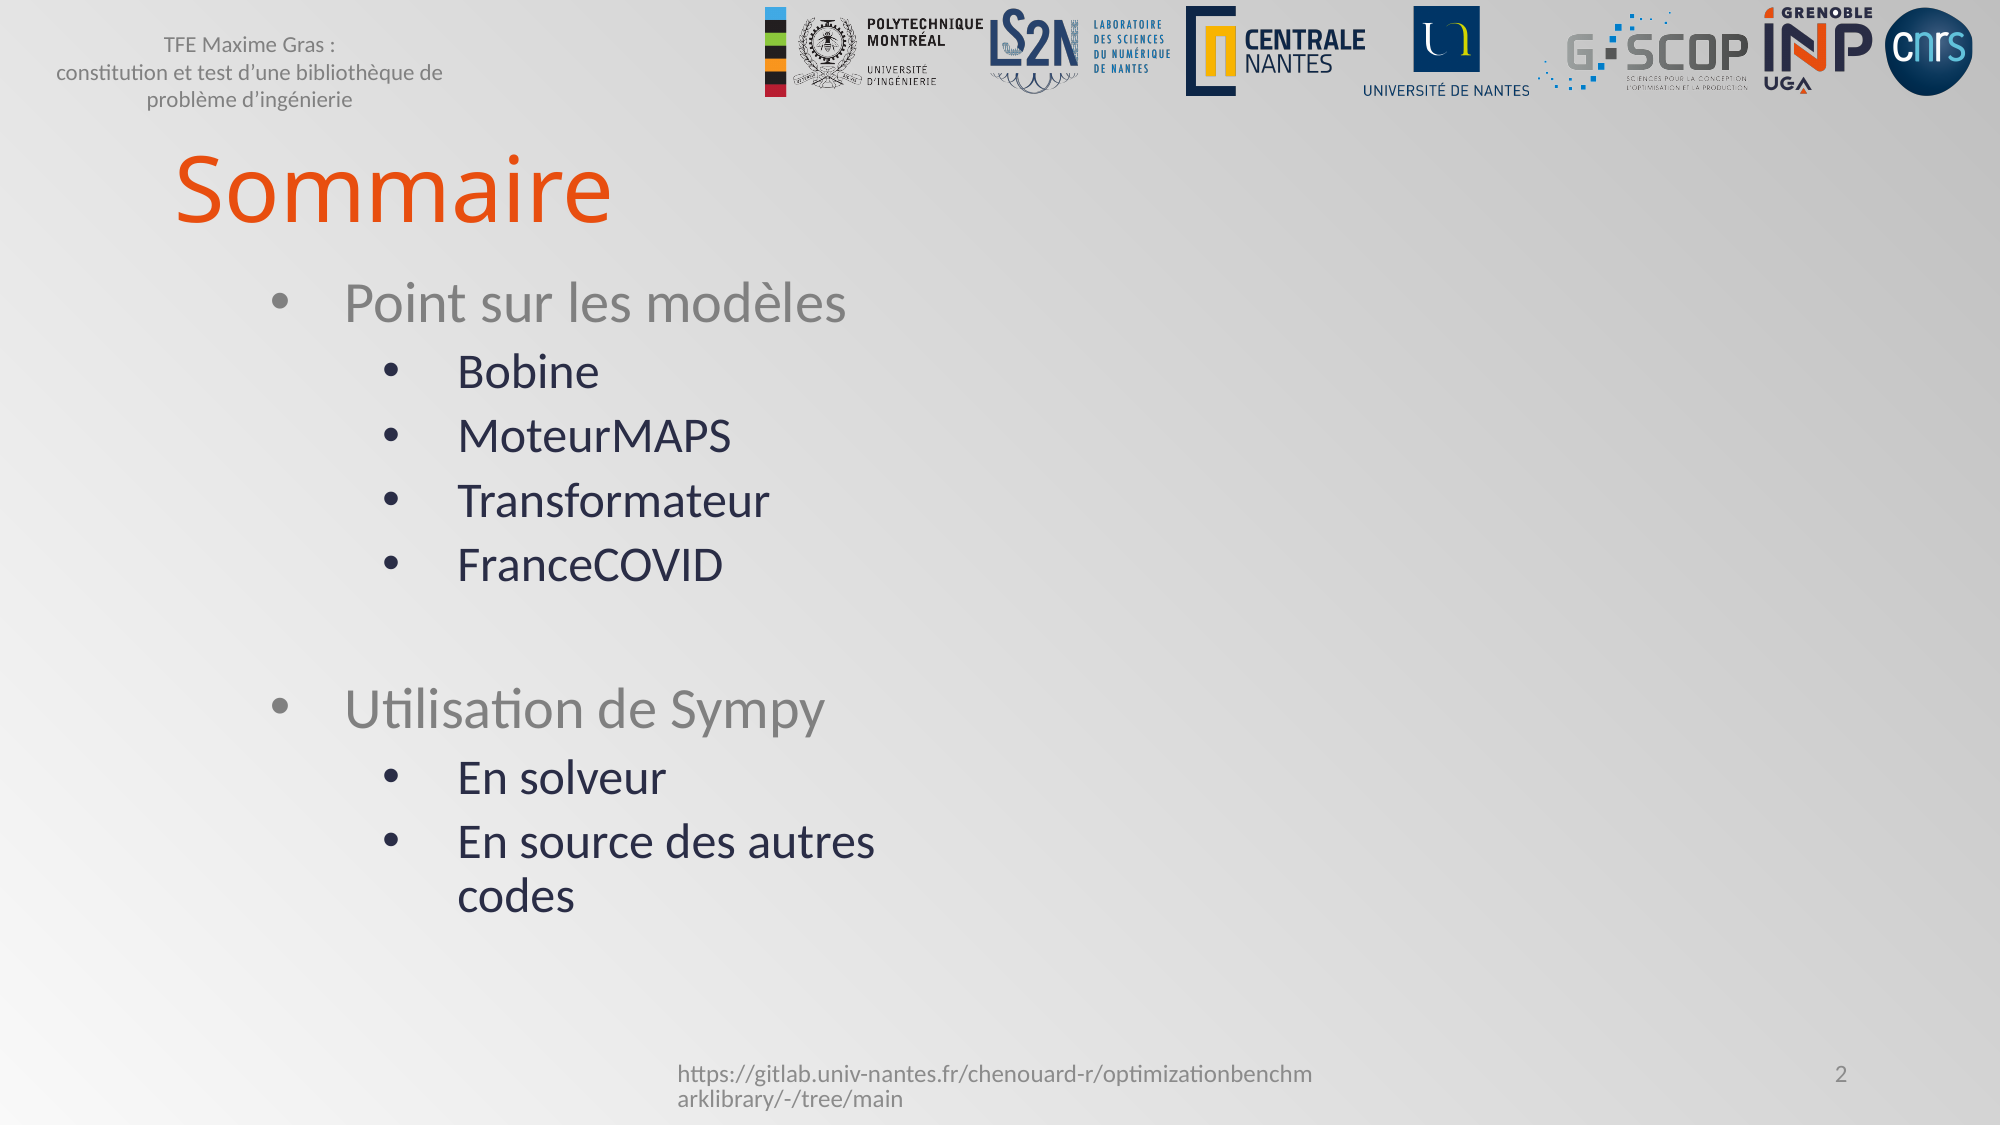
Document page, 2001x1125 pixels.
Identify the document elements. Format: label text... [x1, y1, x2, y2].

footer https://gitlab.univ-nantes.fr/chenouard-r/optimizationbenchmarklibrary/-/tree/main [662, 1042, 1338, 1103]
picture [1534, 6, 1752, 96]
picture [1884, 7, 1973, 96]
slide_number 2 [1412, 1042, 1863, 1103]
picture [765, 0, 1529, 121]
title Sommaire [159, 122, 1841, 265]
list Point sur les modèles Bobine MoteurMAPS Transformateur FranceCOVID Utilisation de Sympy En solveur En source des autres codes [254, 264, 1000, 979]
picture [1761, 6, 1875, 96]
